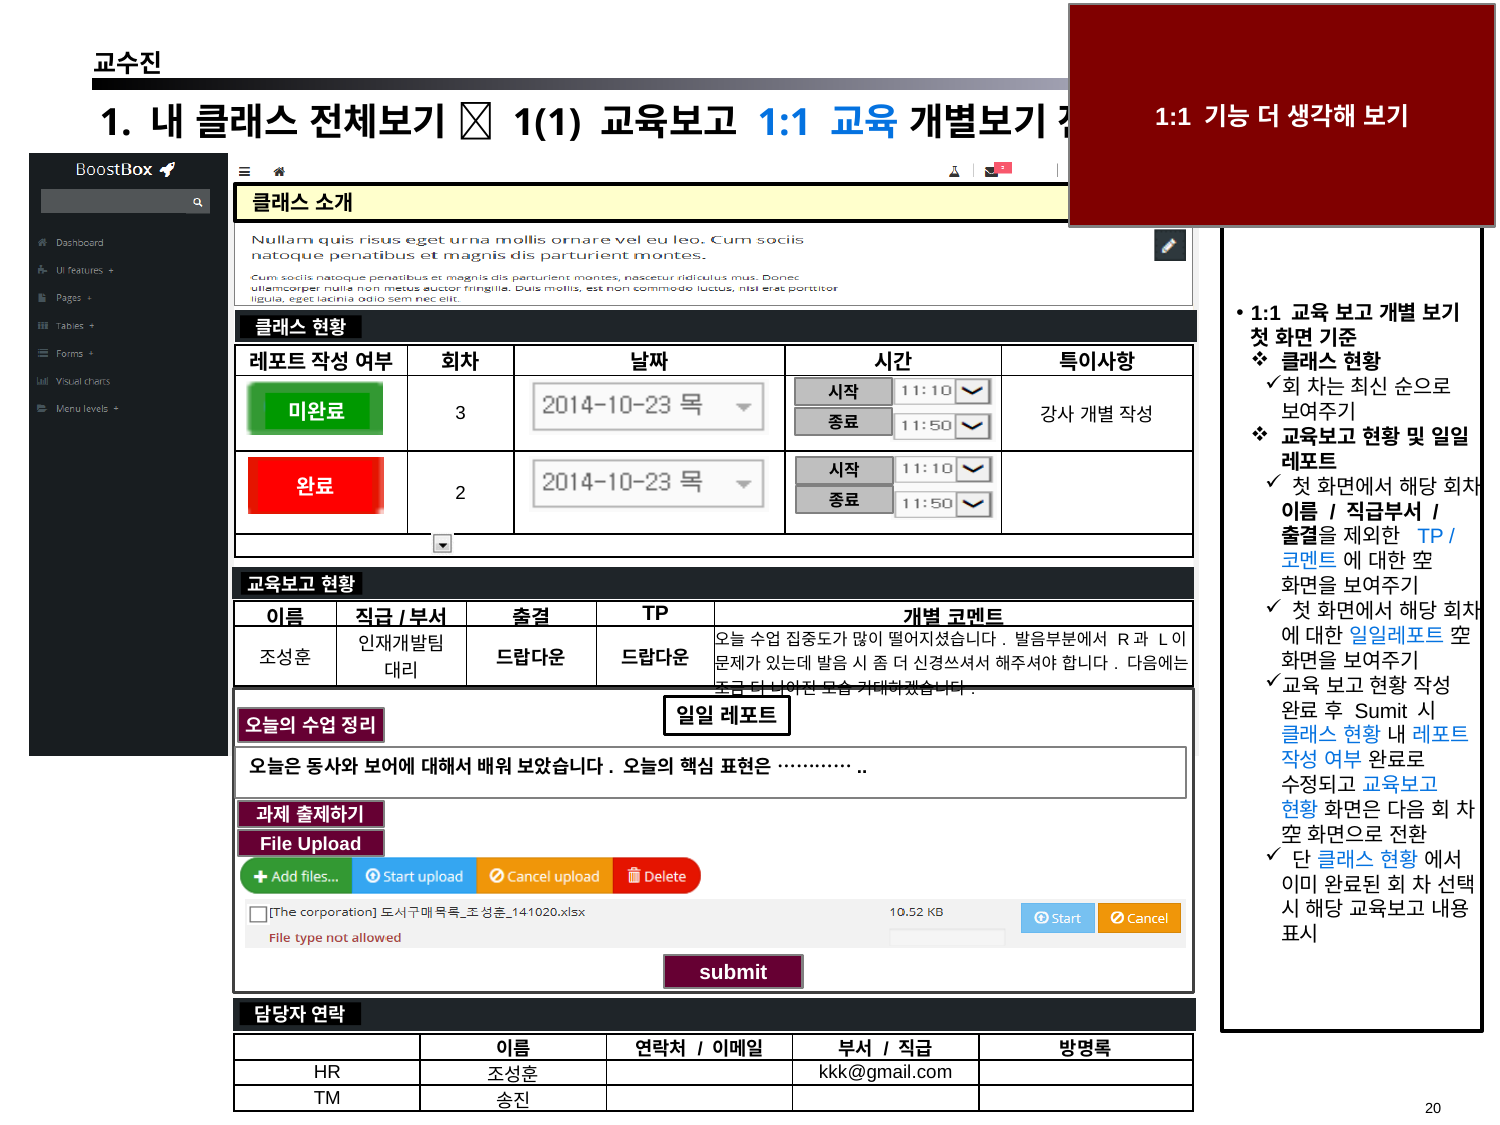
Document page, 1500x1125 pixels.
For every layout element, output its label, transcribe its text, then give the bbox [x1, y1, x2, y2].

table_header 부서 / 직급 [793, 1040, 978, 1059]
text_box 교수진 [93, 47, 300, 78]
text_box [795, 454, 997, 520]
text_box 오늘은 동사와 보어에 대해서 배워 보았습니다. 오늘의 핵심 표현은 ………….. [235, 765, 1186, 798]
picture [29, 153, 1200, 757]
table_header 방명록 [980, 1039, 1192, 1059]
text_box File Upload [237, 829, 384, 853]
text_box [233, 765, 1194, 993]
table_cell 조성훈 [421, 1061, 606, 1084]
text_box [247, 457, 384, 514]
text_box 1. 내 클래스 전체보기  1(1) 교육보고 1:1 교육 개별보기 전체화면 [99, 91, 1068, 152]
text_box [232, 567, 1195, 599]
picture [244, 898, 1186, 948]
table_cell [980, 1086, 1192, 1110]
table_cell 송진 [421, 1086, 606, 1110]
text_box submit [664, 956, 803, 989]
table_cell TM [235, 1086, 419, 1110]
table_cell [607, 1061, 792, 1084]
table_cell kkk@gmail.com [793, 1061, 978, 1084]
picture [233, 998, 1196, 1031]
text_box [794, 376, 997, 442]
table_header 연락처 / 이메일 [607, 1040, 792, 1059]
text_box 과제 출제하기 [237, 801, 384, 828]
table_cell [607, 1086, 792, 1110]
table_cell [980, 1061, 1192, 1084]
table_cell HR [235, 1061, 419, 1084]
table_header [235, 1039, 419, 1059]
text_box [245, 380, 383, 436]
table_header 이름 [421, 1040, 606, 1059]
table_cell [793, 1086, 978, 1110]
picture [237, 853, 704, 897]
text_box 1:1 기능 더 생각해 보기 [1068, 3, 1496, 227]
text_box 1:1 교육 보고 개별 보기 첫 화면 기준 클래스 현황 회 차는 최신 순으로 보여주기 교육보고 현황 및 일일 레포트 첫 화면에서 해당 회차 이름 / 직급부서 / 출결을 제외한 TP / 코멘트 에 대한 空 화면을 보여주기 첫 화면에서 해당 회차 에 대한 일일레포트 空 화면을 보여주기 교육 보고 현황 작성 완료 후 Sumit 시 클래스 현황 내 레포트 작성 여부 완료로 수정되고 교육보고 현황 화면은 다음 회 차 空 화면으로 전환 단 클래스 현황 에서 이미 완료된 회 차 선택 시 해당 교육보고 내용 표시 [1221, 227, 1482, 1031]
